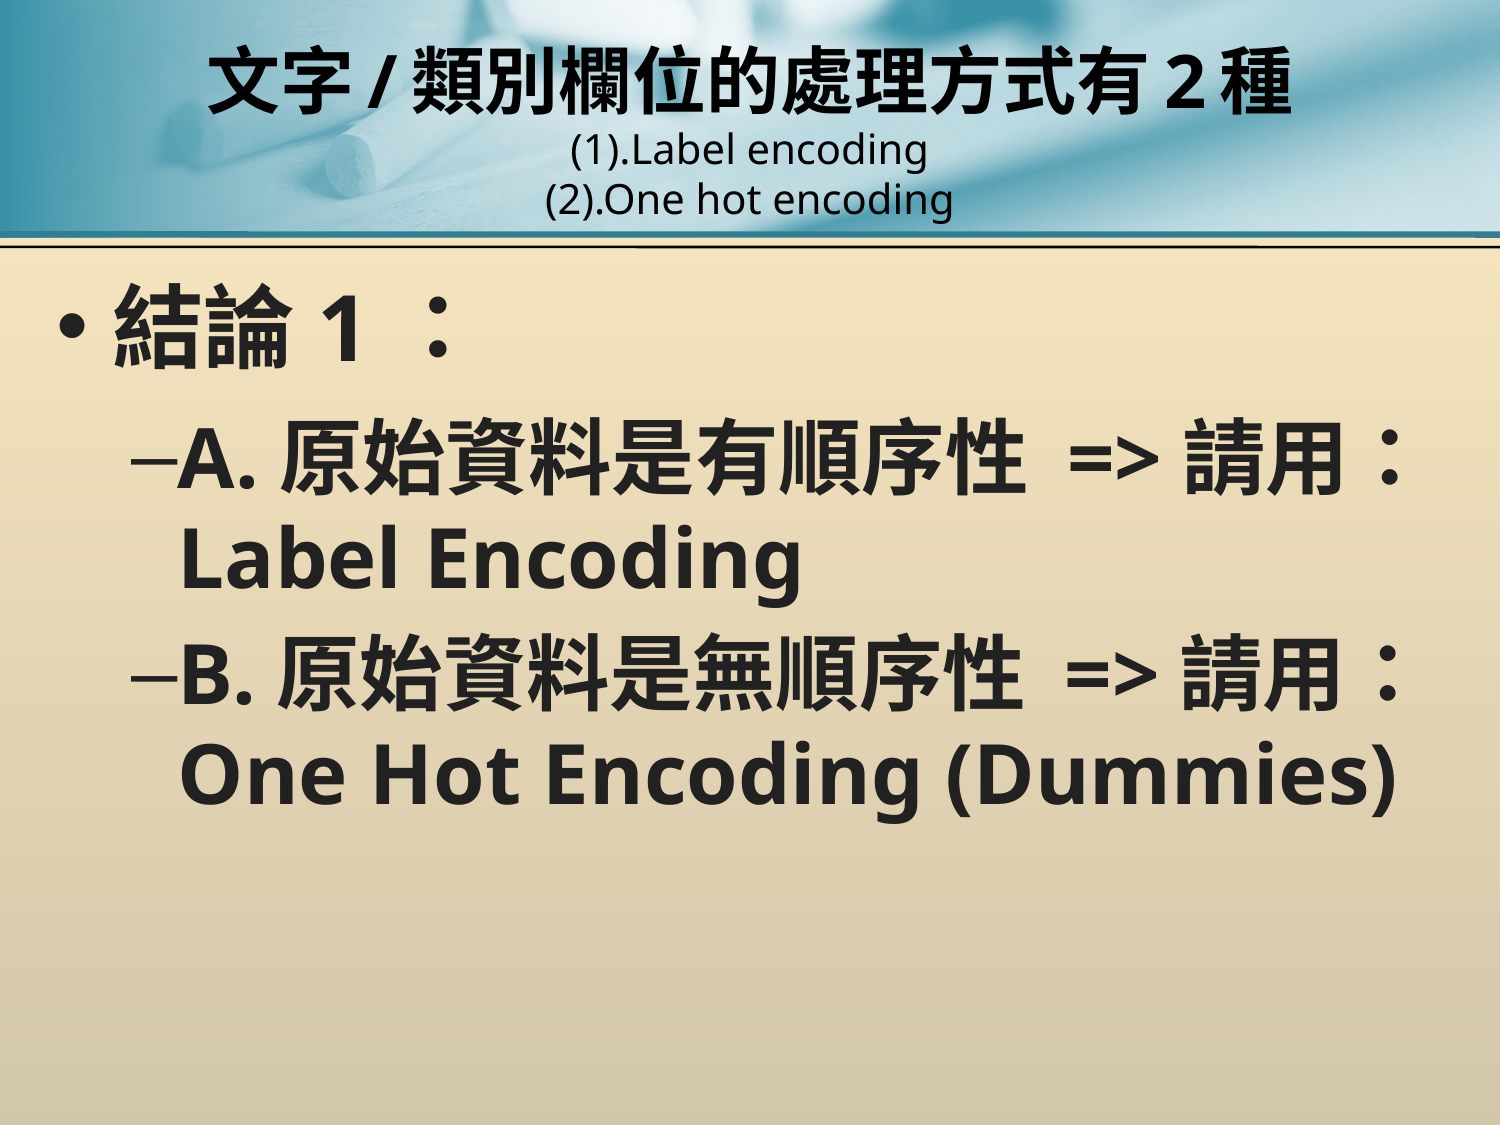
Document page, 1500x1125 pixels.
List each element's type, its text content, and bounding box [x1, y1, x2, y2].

list 結論1： A.原始資料是有順序性 =>請用： Label Encoding B.原始資料是無順序性 =>請用： One Hot Encoding (Dummies) [41, 262, 1459, 1100]
title 文字/類別欄位的處理方式有2種 (1).Label encoding (2).One hot encoding [75, 24, 1425, 233]
